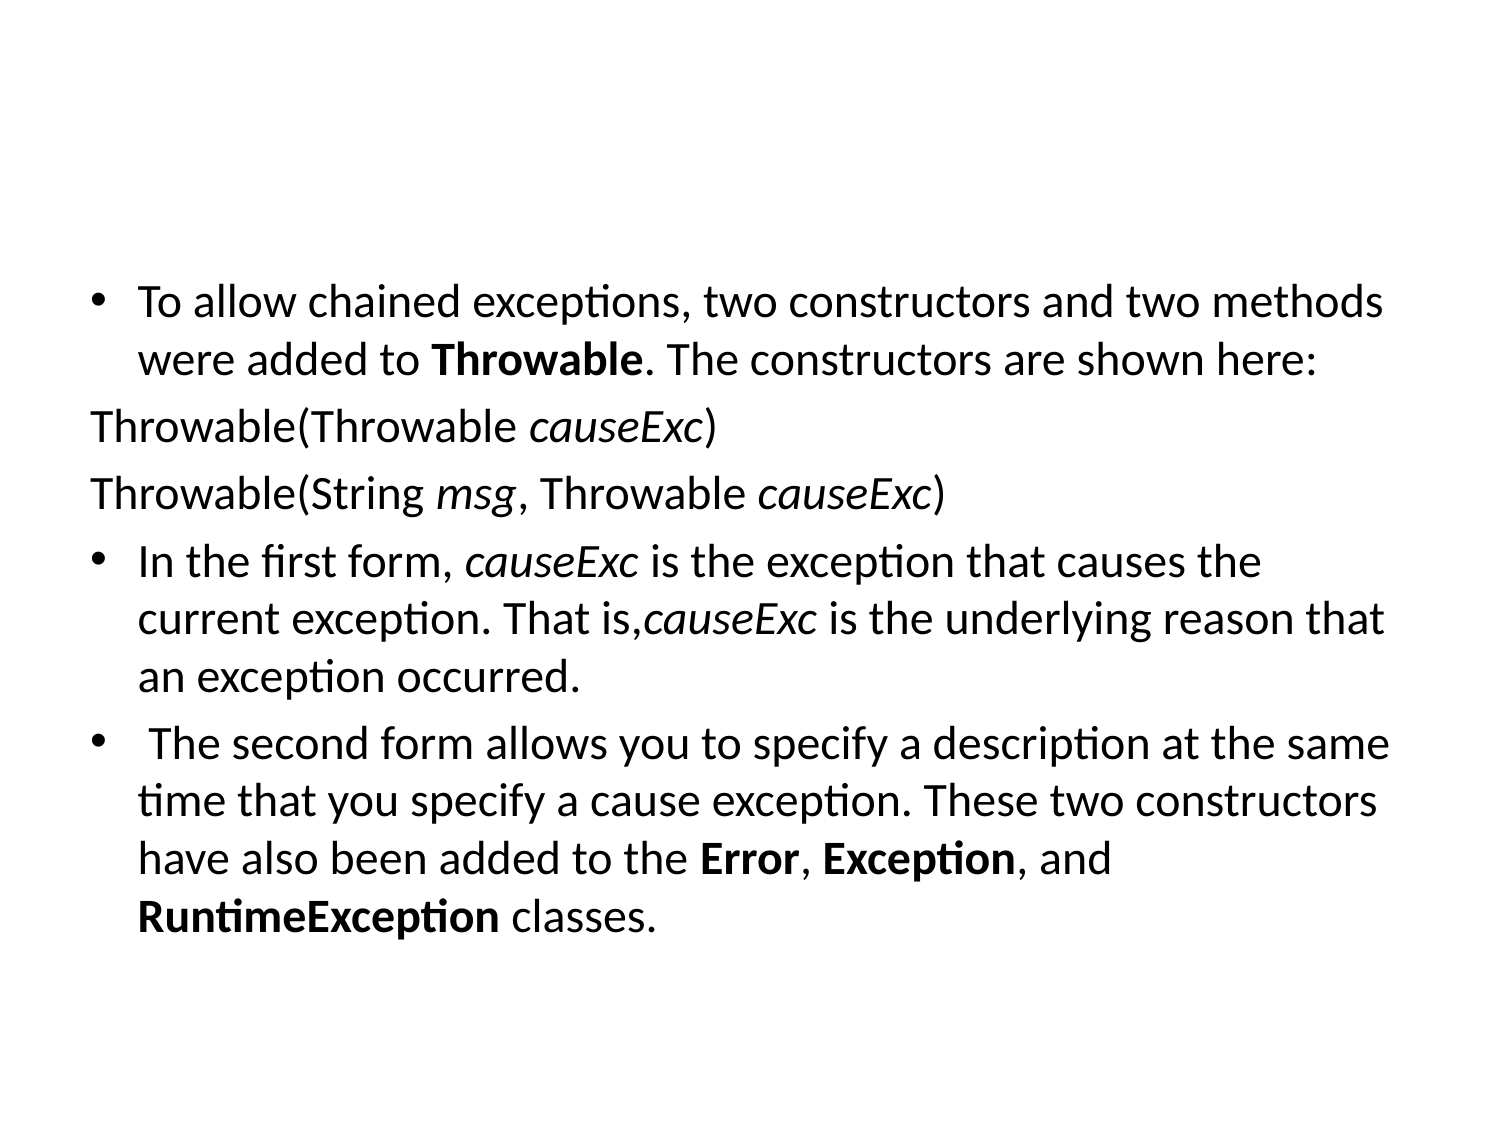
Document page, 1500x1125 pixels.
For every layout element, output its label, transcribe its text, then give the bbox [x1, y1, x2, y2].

list To allow chained exceptions, two constructors and two methods were added to Throwable. The constructors are shown here: Throwable(Throwable causeExc) Throwable(String msg, Throwable causeExc) In the first form, causeExc is the exception that causes the current exception. That is,causeExc is the underlying reason that an exception occurred. The second form allows you to specify a description at the same time that you specify a cause exception. These two constructors have also been added to the Error, Exception, and RuntimeException classes. [75, 262, 1425, 1005]
